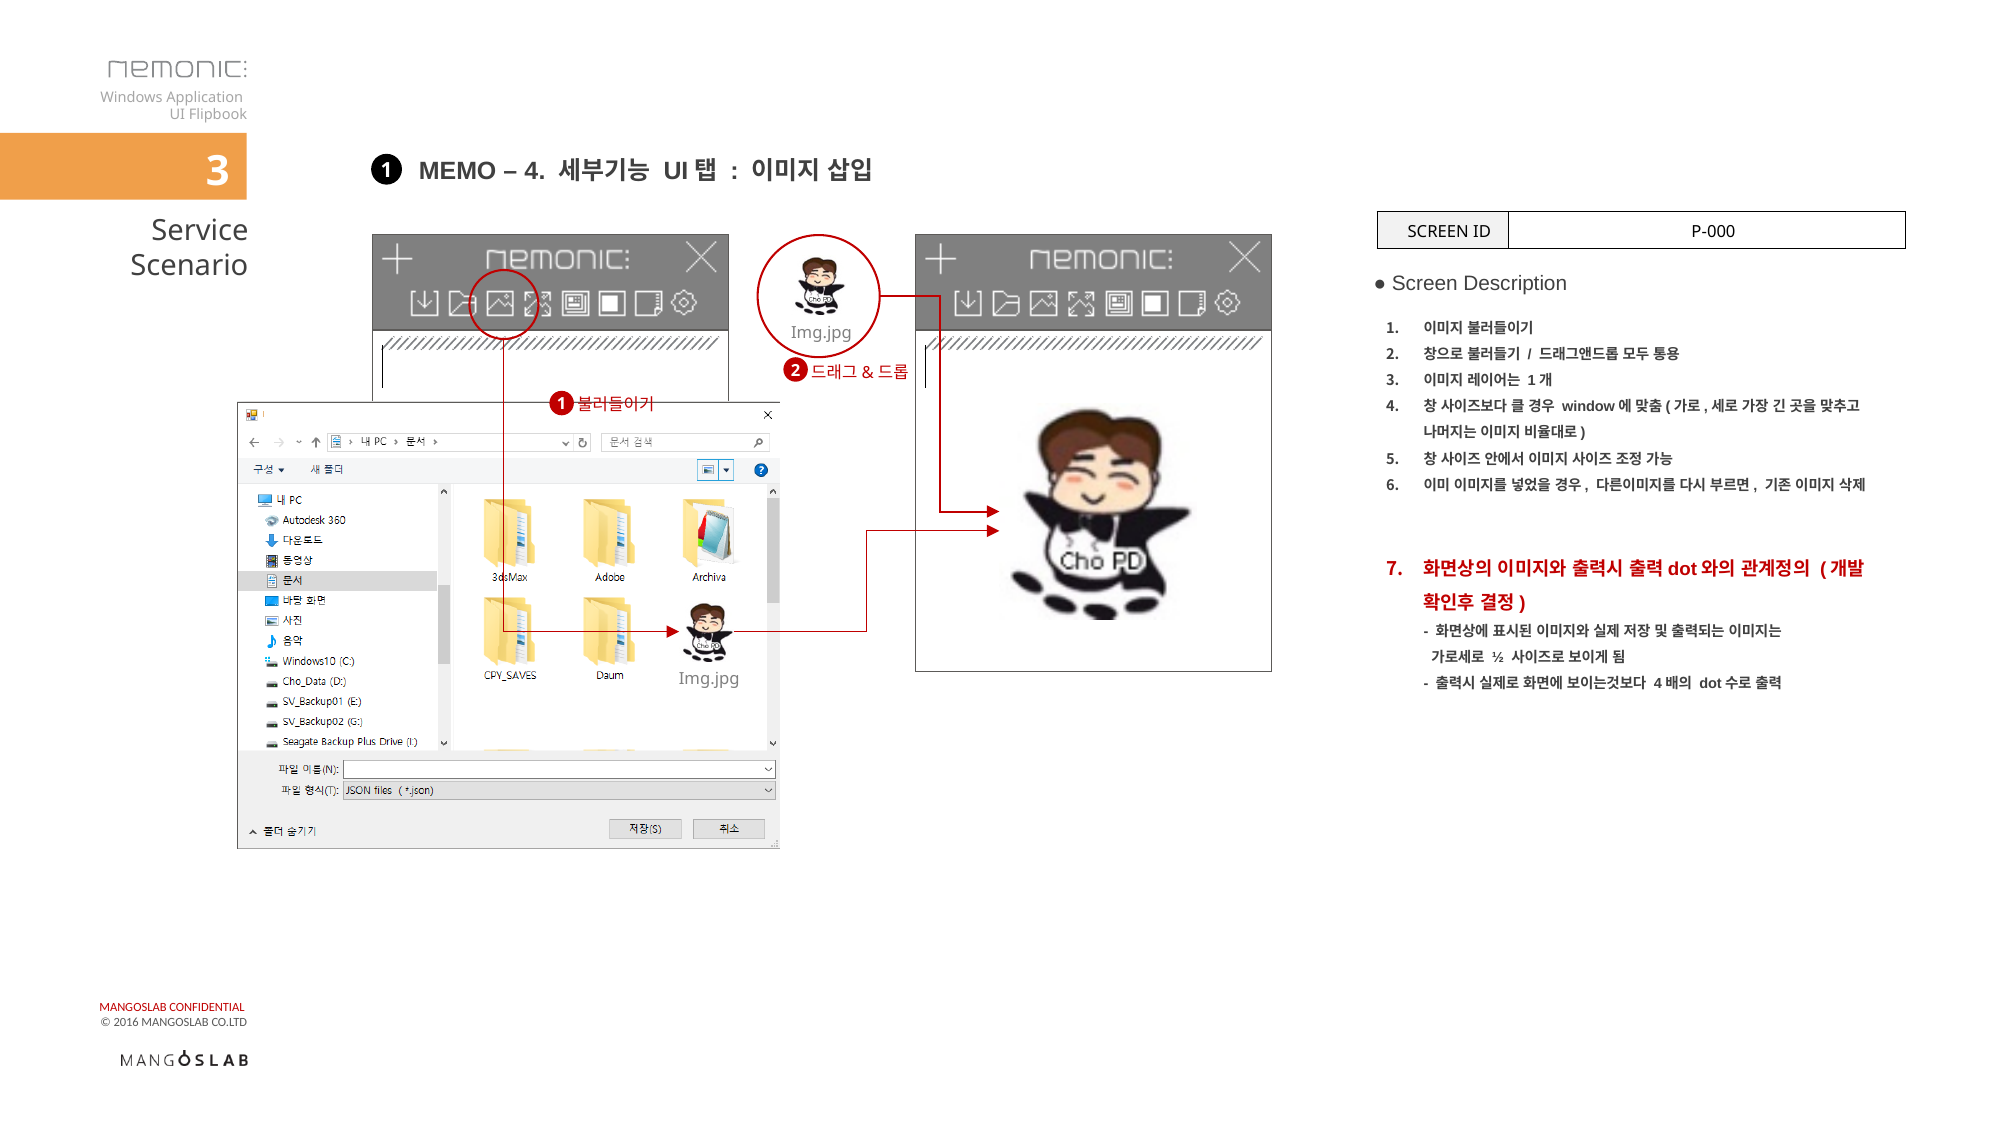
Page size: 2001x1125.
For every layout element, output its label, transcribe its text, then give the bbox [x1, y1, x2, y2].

table_header SCREEN ID [1378, 212, 1508, 248]
text_box [867, 257, 881, 336]
picture [999, 403, 1197, 620]
text_box Windows Application UI Flipbook [64, 88, 247, 122]
text_box [0, 132, 248, 201]
picture [121, 1050, 248, 1066]
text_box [733, 530, 1000, 632]
text_box 3 [46, 143, 242, 194]
text_box 2 [782, 356, 809, 383]
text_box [445, 397, 738, 573]
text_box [915, 232, 1272, 672]
text_box MANGOSLAB CONFIDENTIAL © 2016 MANGOSLAB CO.LTD [0, 999, 248, 1030]
text_box 1 [370, 152, 404, 186]
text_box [237, 401, 780, 849]
table_header P-000 [1509, 212, 1905, 248]
picture [108, 60, 247, 78]
text_box 드래그&드롭 [811, 361, 879, 382]
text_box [372, 232, 729, 401]
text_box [790, 255, 867, 342]
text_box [678, 601, 755, 688]
text_box 이미지 불러들이기 창으로 불러들기 / 드래그앤드롭 모두 통용 이미지 레이어는 1개 창 사이즈보다 클 경우 window에 맞춤(가로,세로 가장 긴 곳을 맞추고 나머지는 이미지 비율대로) 창 사이즈 안에서 이미지 사이즈 조정 가능 이미 이미지를 넣었을 경우, 다른이미지를 다시 부르면, 기존 이미지 삭제 화면상의 이미지와 출력시 출력dot와의 관계정의 (개발 확인후 결정) - 화면상에 표시된 이미지와 실제 저장 및 출력되는 이미지는 가로세로 ½ 사이즈로 보이게 됨 - 출력시 실제로 화면에 보이는것보다 4배의 dot수로 출력 [1385, 309, 1906, 692]
text_box MEMO – 4. 세부기능 UI탭 : 이미지 삽입 [418, 154, 1386, 185]
text_box Service Scenario [0, 211, 249, 282]
text_box [756, 234, 866, 359]
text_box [879, 296, 1000, 512]
text_box ● Screen Description [1373, 269, 1642, 295]
